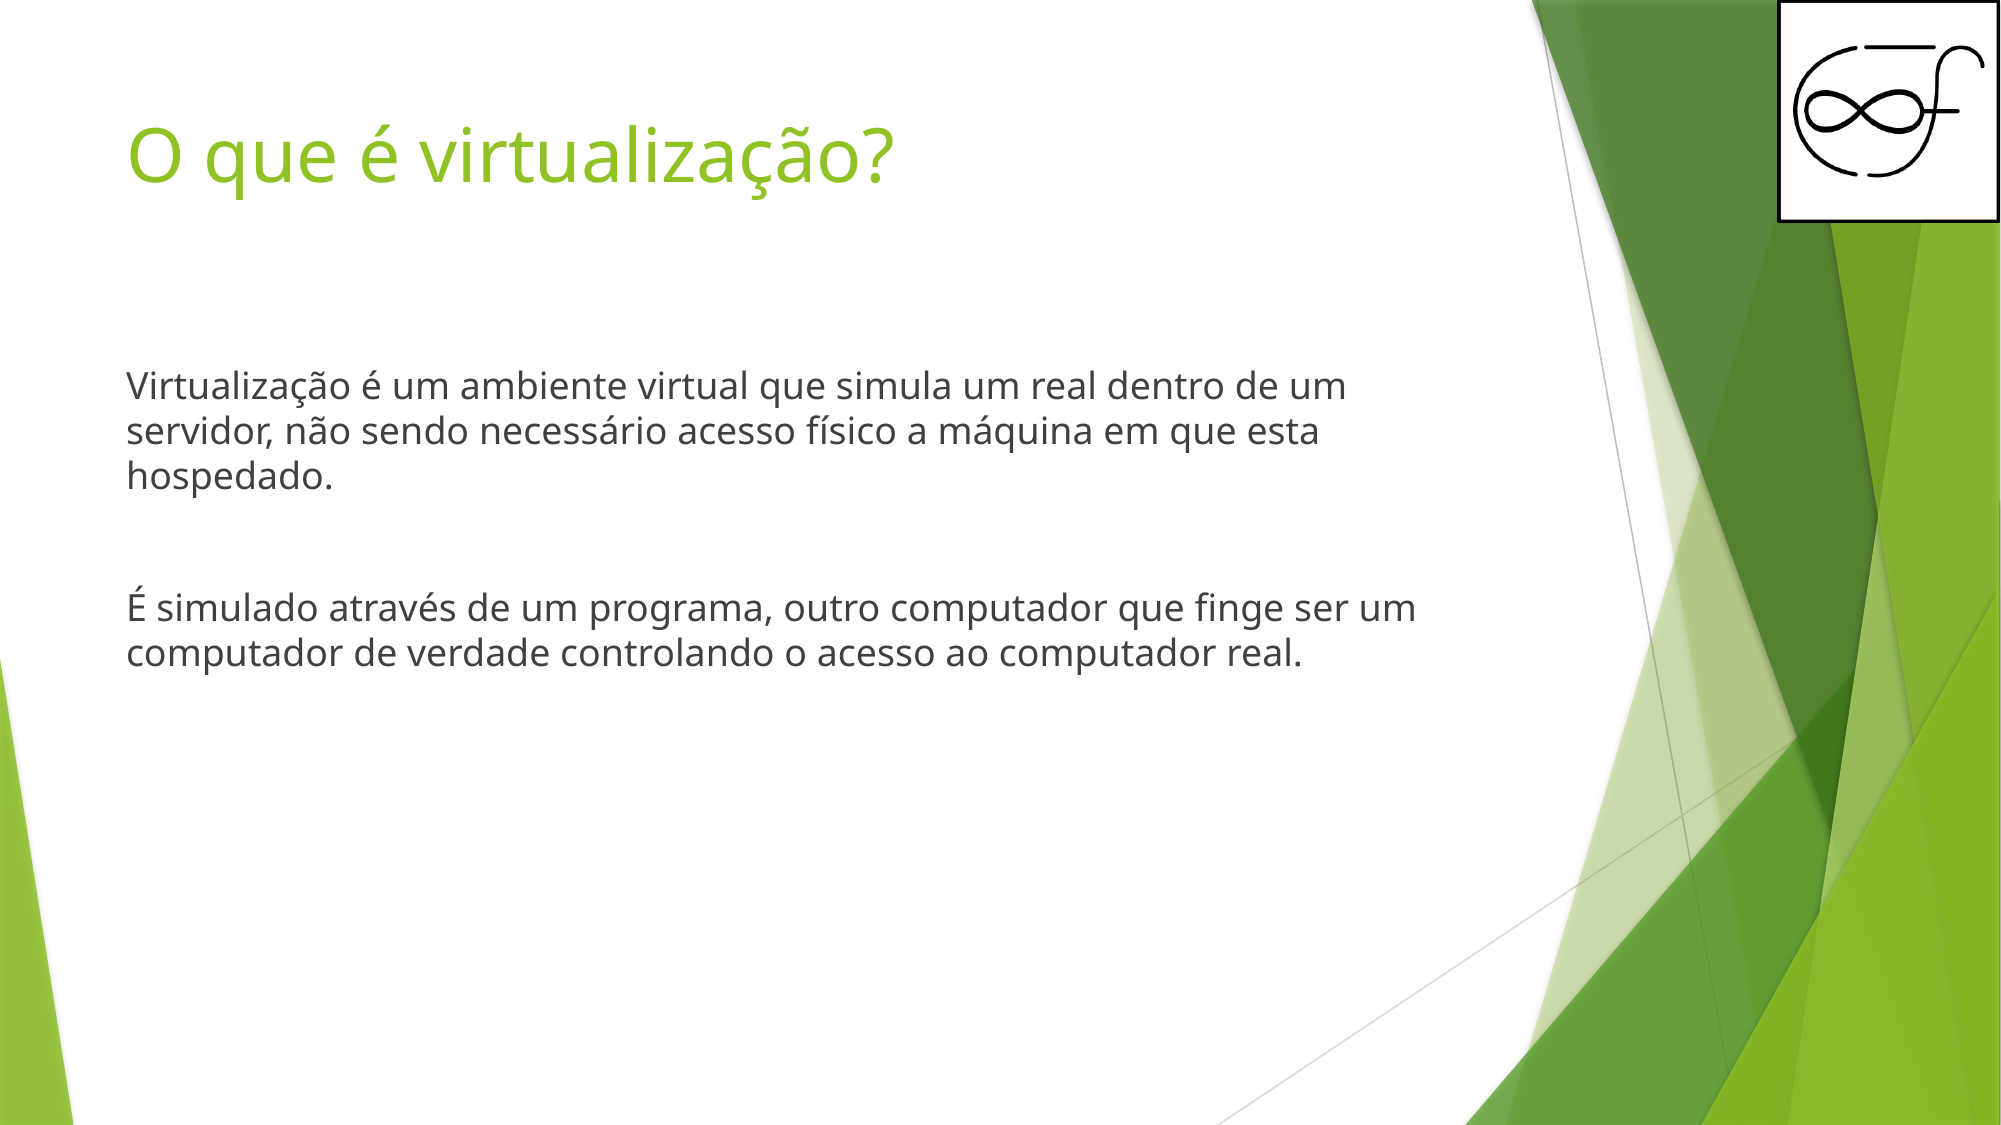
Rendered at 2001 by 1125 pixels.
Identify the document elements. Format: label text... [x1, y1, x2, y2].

title O que é virtualização? [111, 99, 1522, 317]
list Virtualização é um ambiente virtual que simula um real dentro de um servidor, não sendo necessário acesso físico a máquina em que esta hospedado. É simulado através de um programa, outro computador que finge ser um computador de verdade controlando o acesso ao computador real. [111, 354, 1522, 992]
picture [1777, 0, 2000, 223]
